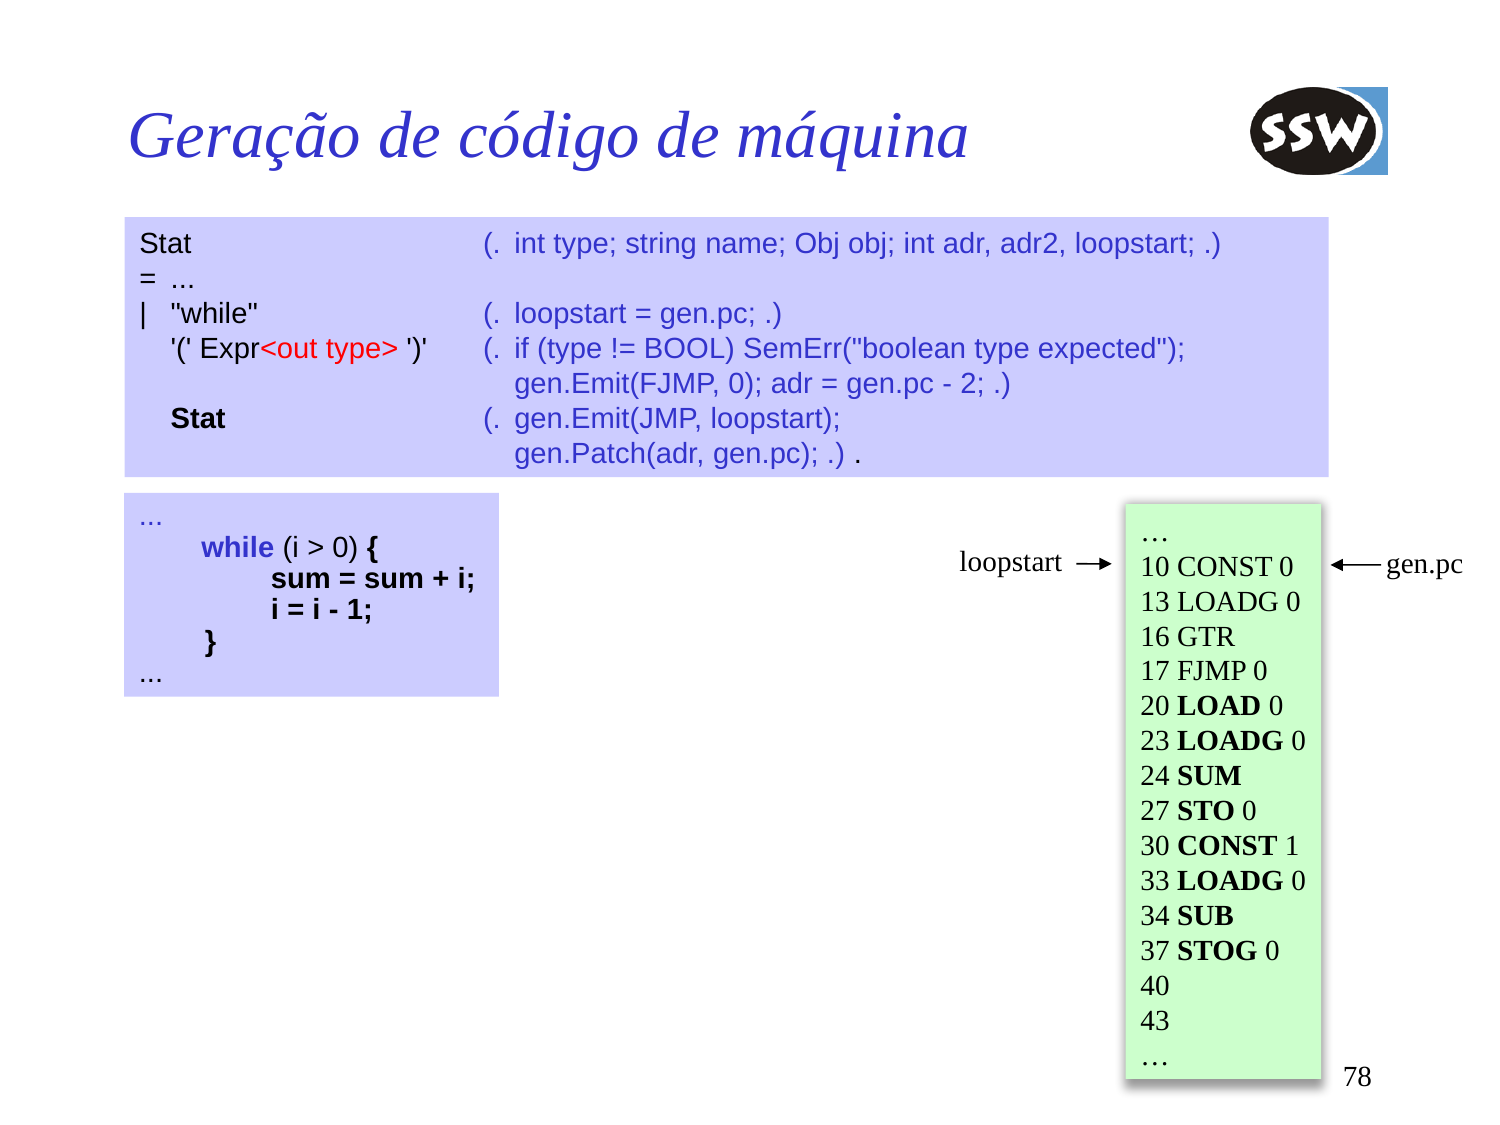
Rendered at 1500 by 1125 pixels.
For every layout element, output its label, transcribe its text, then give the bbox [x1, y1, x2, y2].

text_box gen.pc [1386, 544, 1464, 580]
text_box loopstart [959, 542, 1063, 578]
slide_number 78 [1074, 1049, 1388, 1101]
picture [1250, 87, 1388, 175]
text_box Stat (. int type; string name; Obj obj; int adr, adr2, loopstart; .) = ... | "while" (. loopstart = gen.pc; .) '(' Expr<out type> ')' (. if (type != BOOL) SemErr("boolean type expected"); gen.Emit(FJMP, 0); adr = gen.pc - 2; .) Stat (. gen.Emit(JMP, loopstart); gen.Patch(adr, gen.pc); .) . [124, 217, 1329, 478]
text_box [1330, 558, 1382, 572]
text_box ... while (i > 0) { sum = sum + i; i = i - 1; } ... [124, 492, 499, 697]
title Geração de código de máquina [112, 74, 1238, 188]
text_box … 10 CONST 0 13 LOADG 0 16 GTR 17 FJMP 0 20 LOAD 0 23 LOADG 0 24 SUM 27 STO 0 30 CONST 1 33 LOADG 0 34 SUB 37 STOG 0 40 43 … [1125, 504, 1322, 1079]
text_box [1076, 557, 1112, 571]
